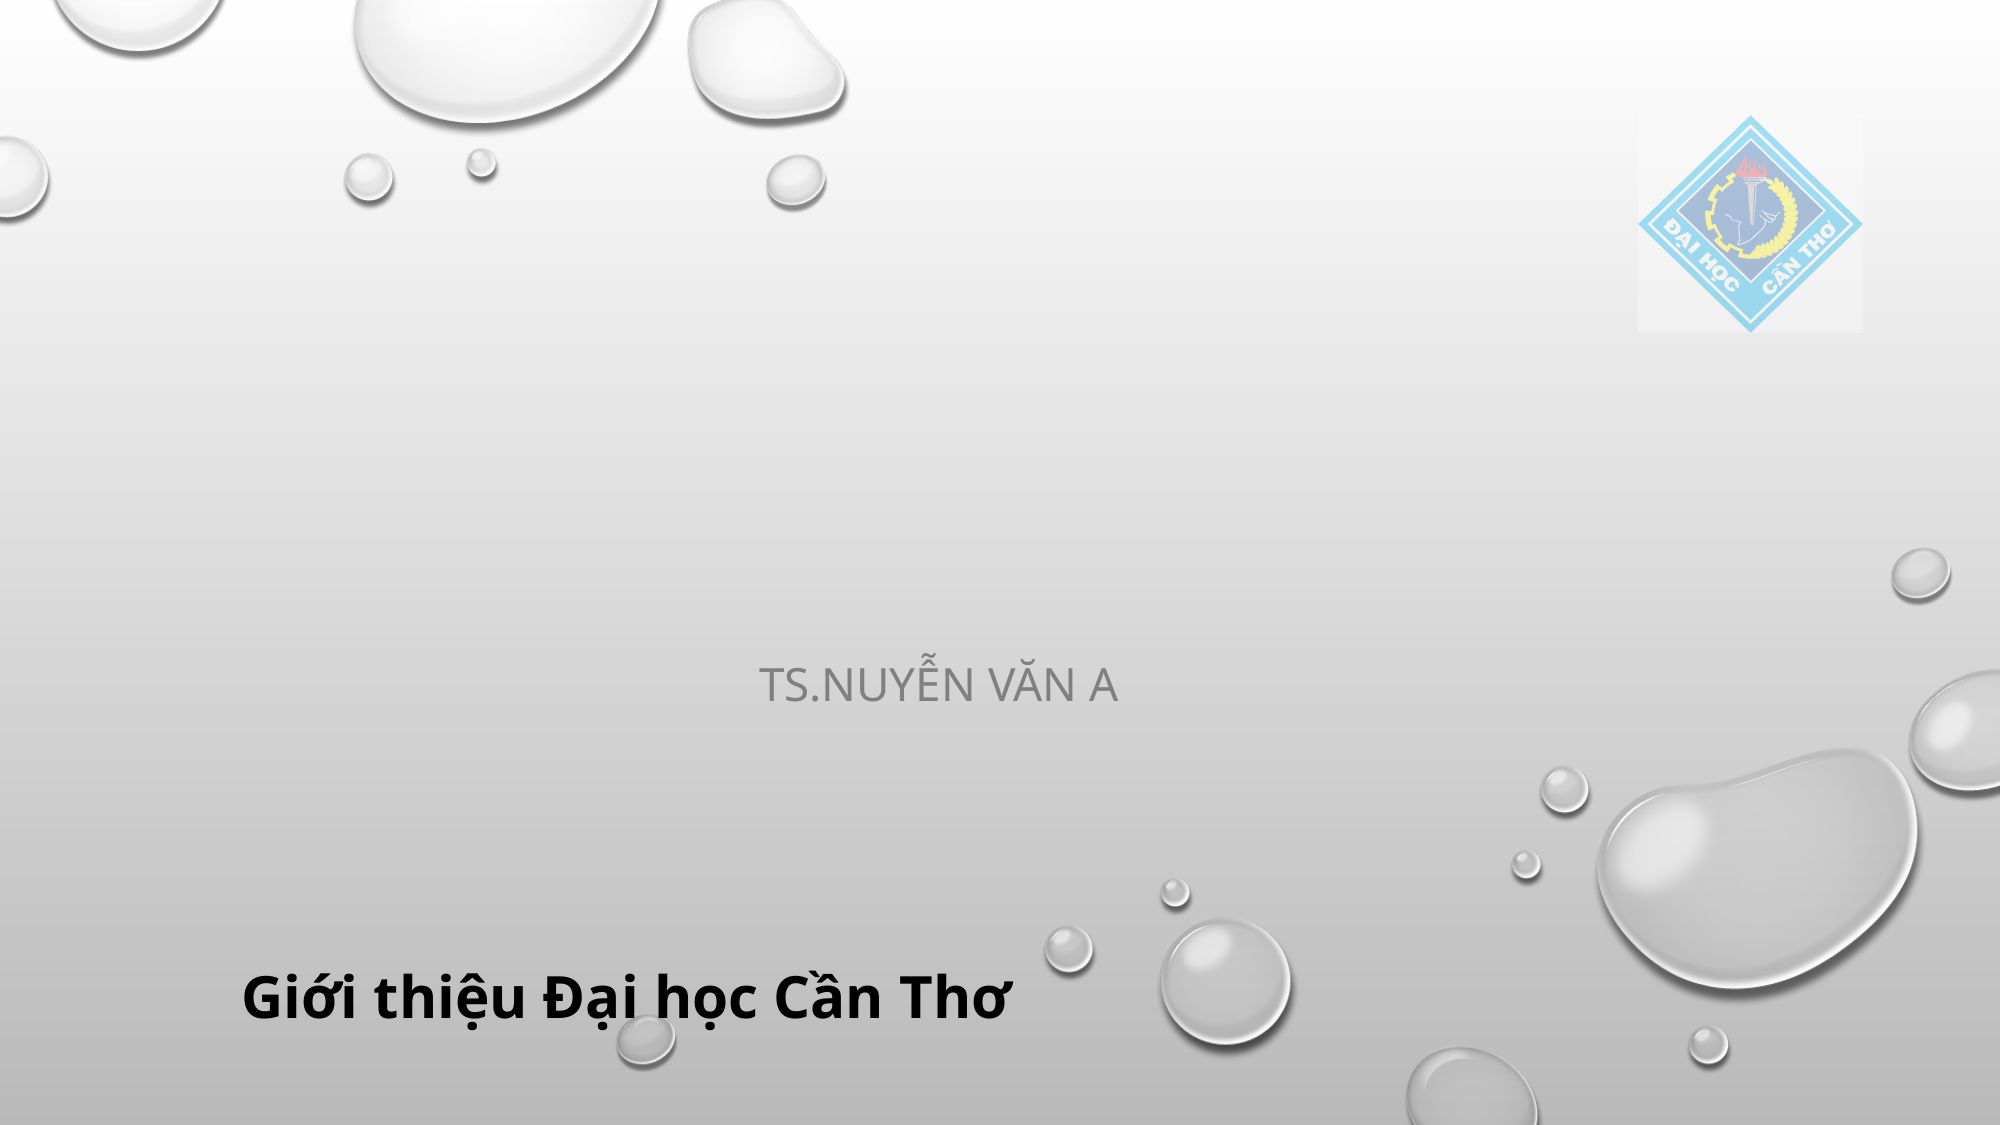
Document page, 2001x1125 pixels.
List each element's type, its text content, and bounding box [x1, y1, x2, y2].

slide_number [1724, 965, 1851, 1025]
picture [0, 0, 2000, 1125]
footer Giới thiệu Đại học Cần Thơ [226, 965, 1322, 1025]
subtitle TS.NUYỄN VĂN A [226, 637, 1652, 863]
